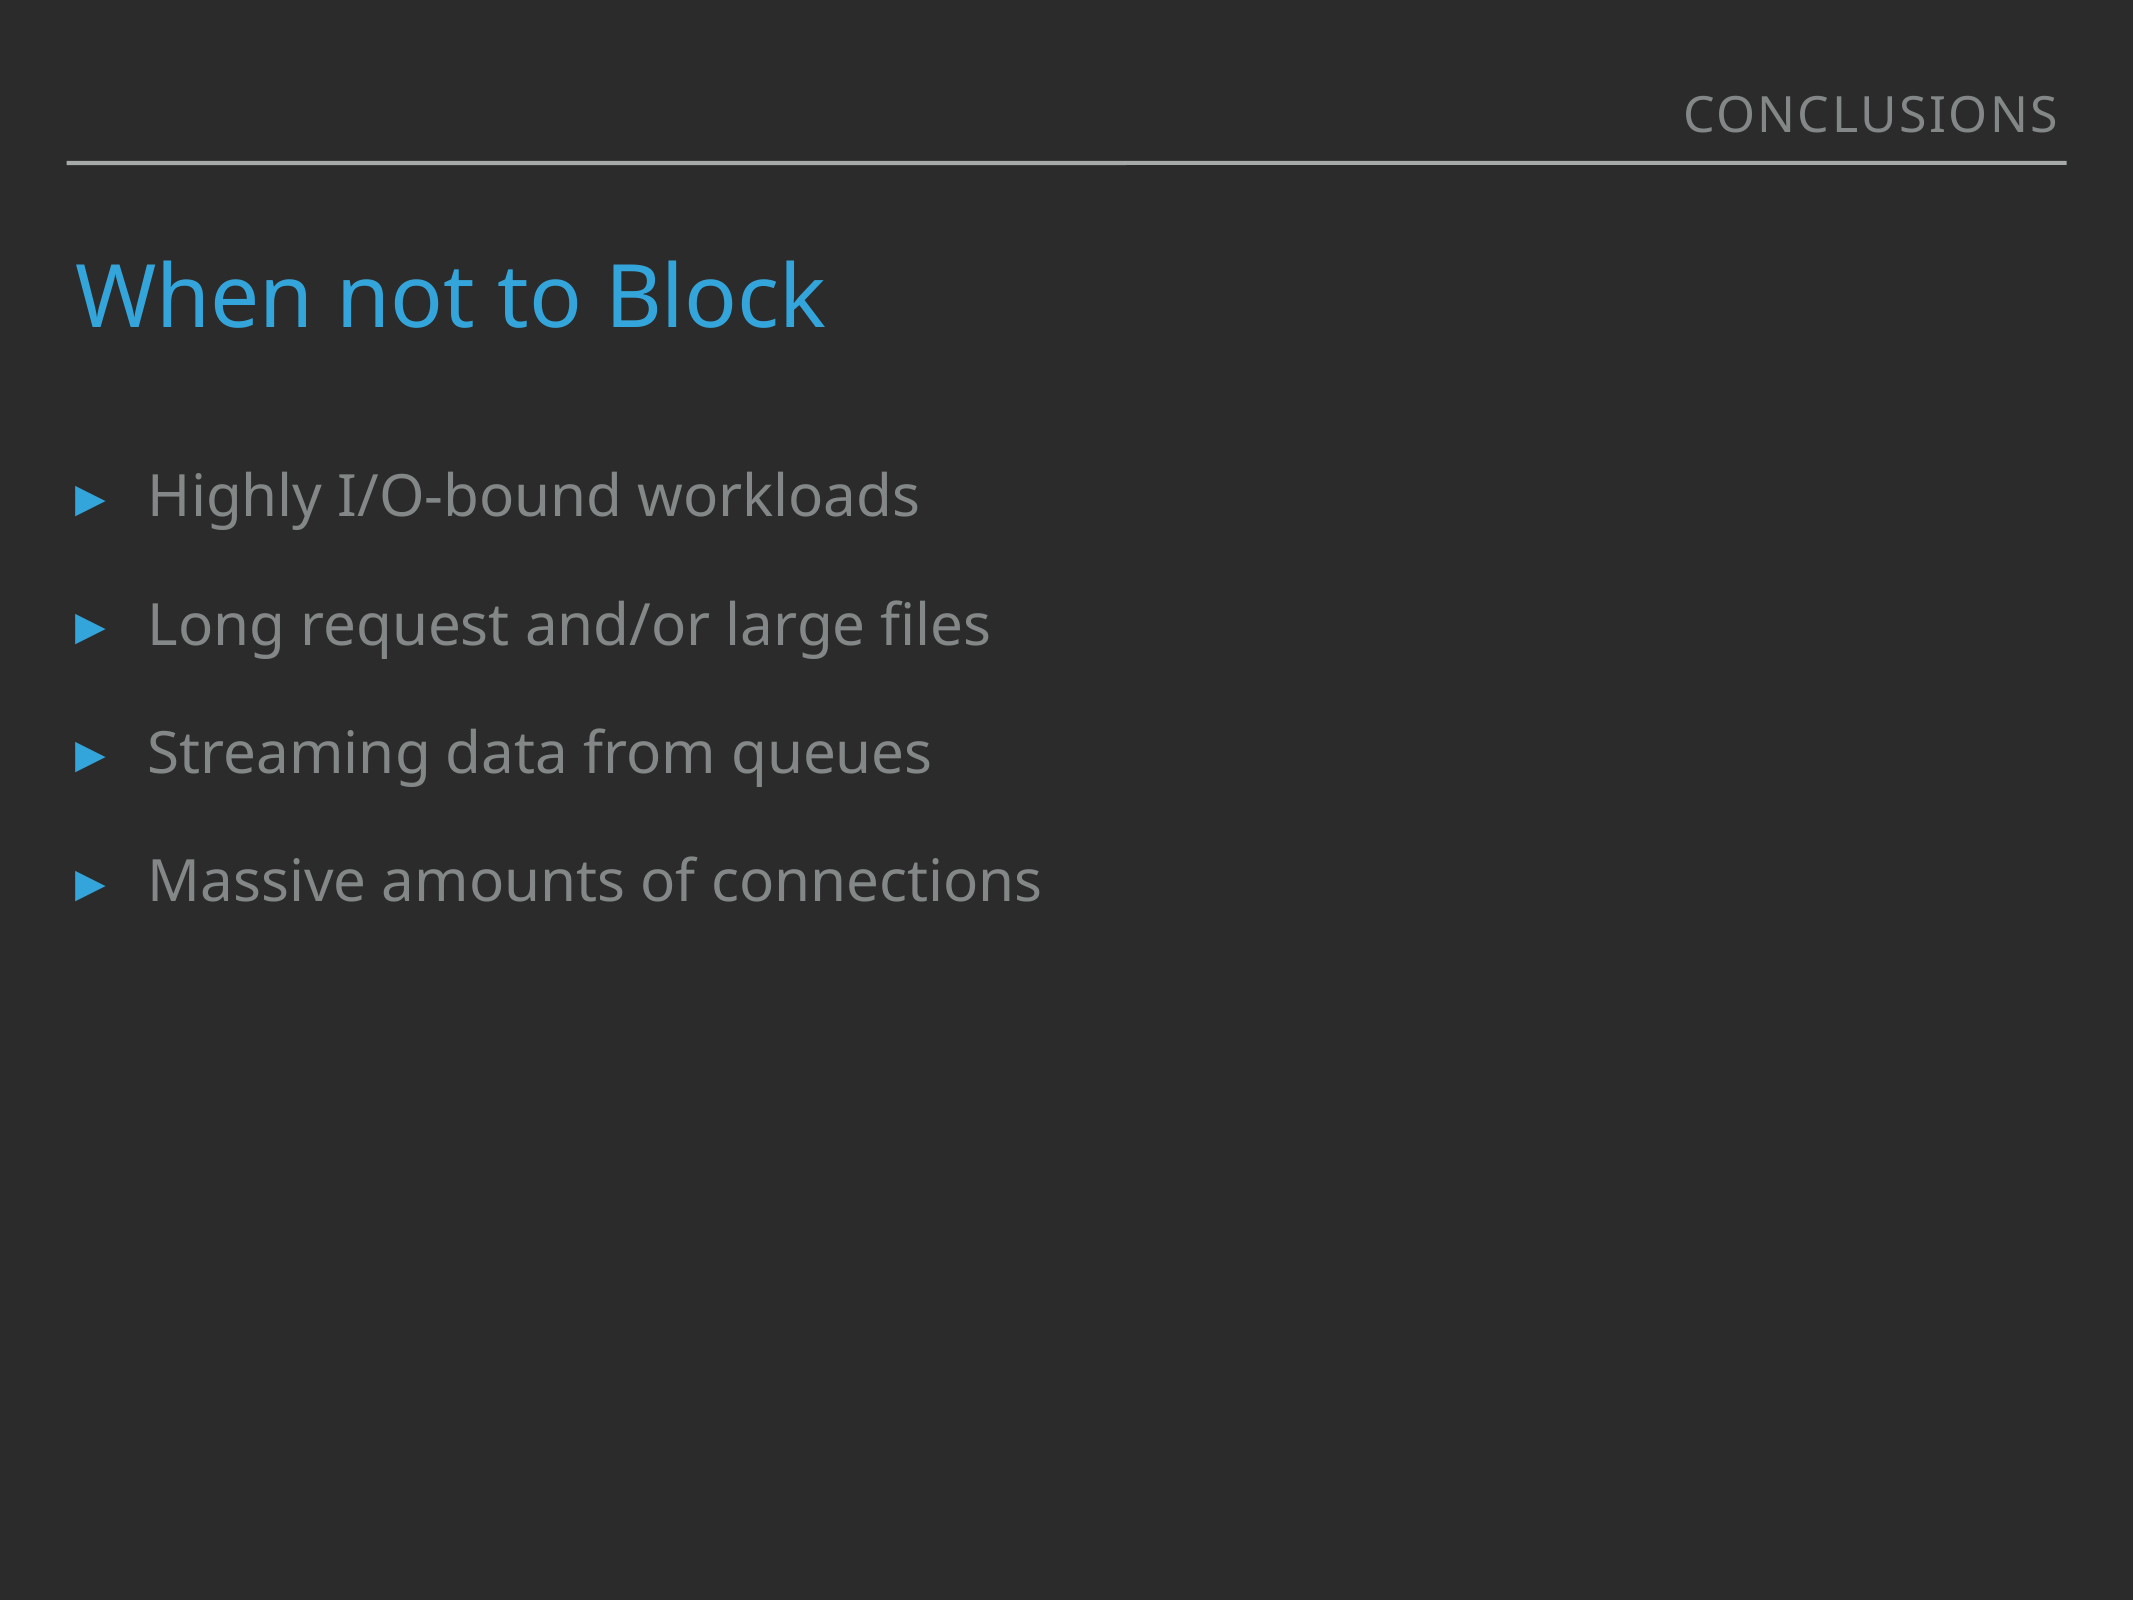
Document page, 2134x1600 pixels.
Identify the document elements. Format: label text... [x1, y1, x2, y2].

title When not to Block [66, 251, 2068, 372]
list Conclusions [66, 74, 2068, 151]
list Highly I/O-bound workloads Long request and/or large files Streaming data from queues Massive amounts of connections [66, 449, 2068, 1453]
